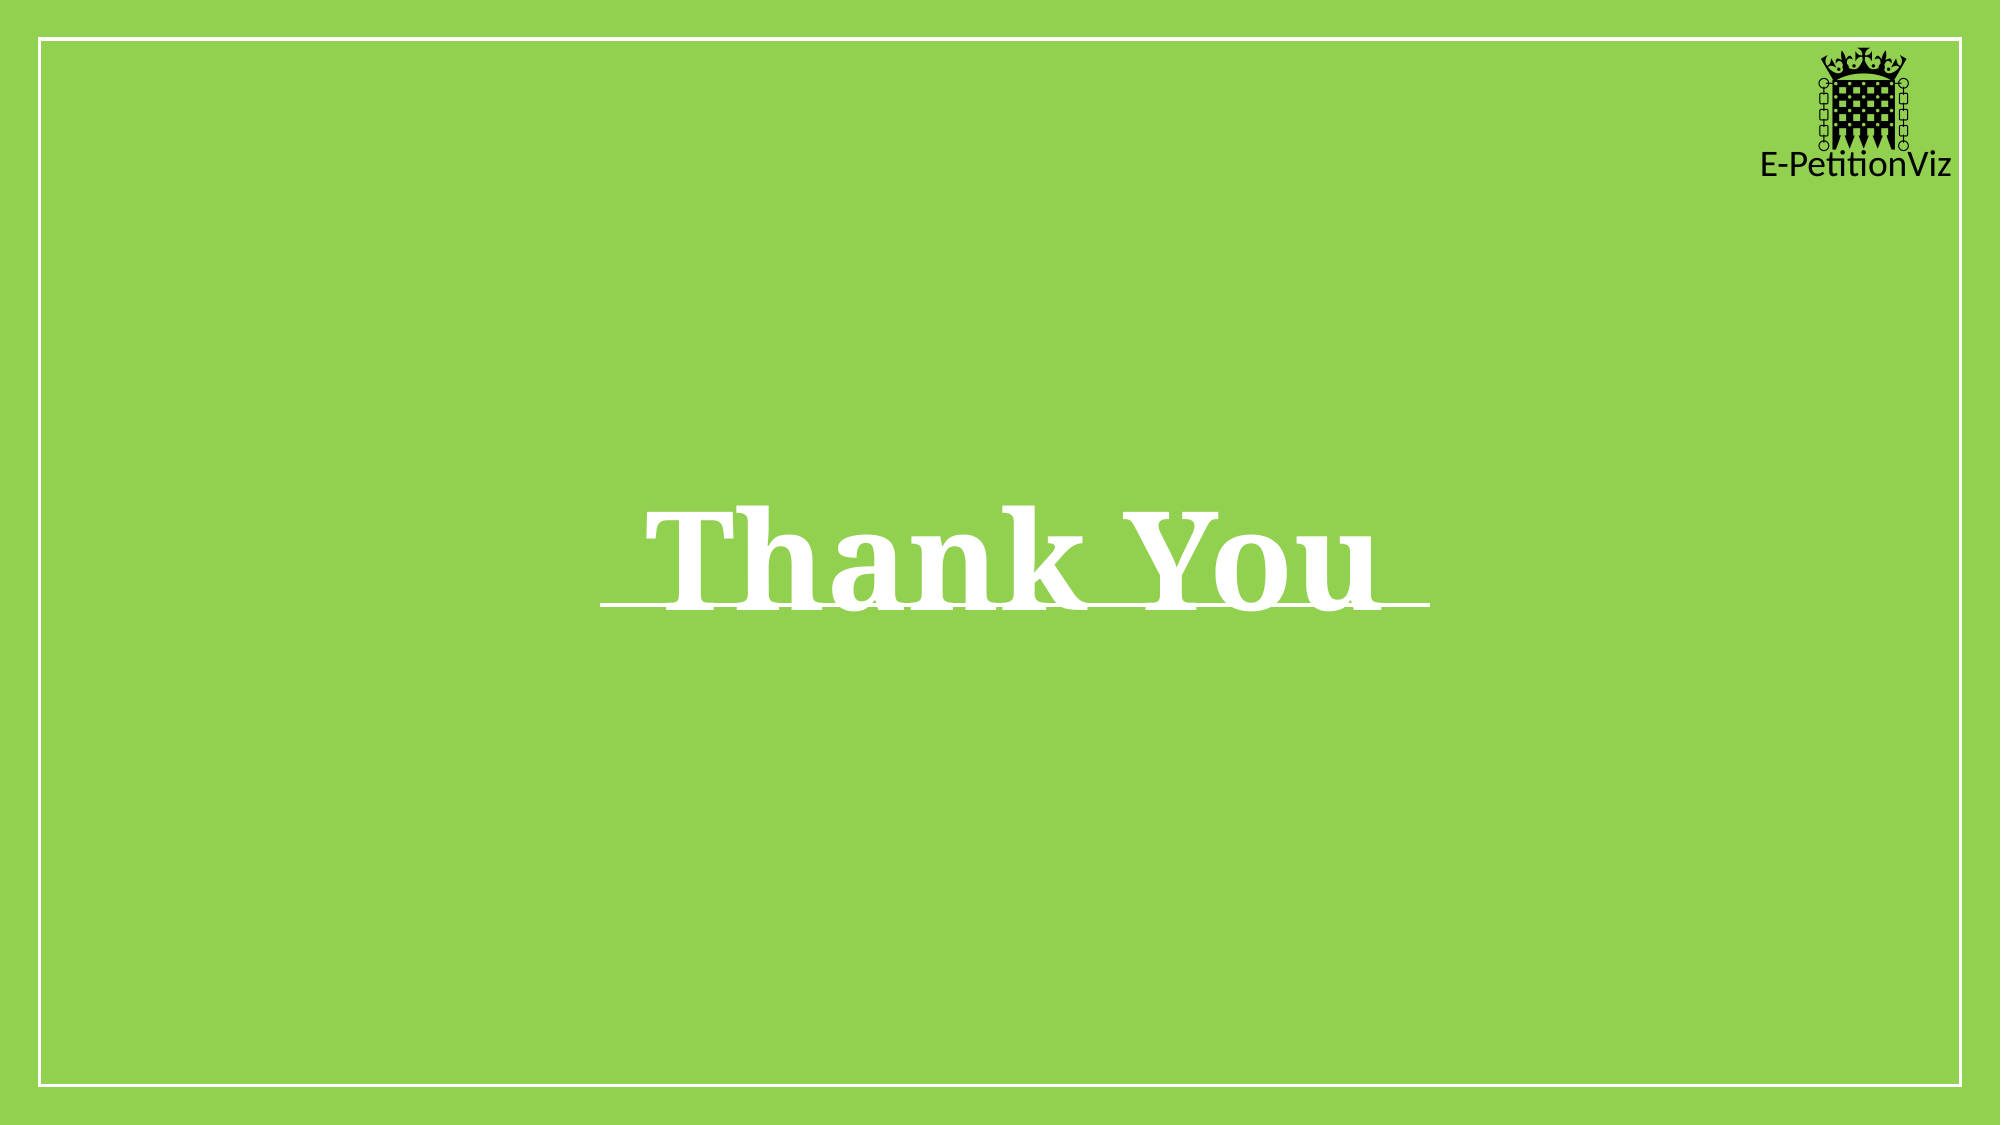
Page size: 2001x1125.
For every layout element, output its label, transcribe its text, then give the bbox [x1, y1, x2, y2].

picture [1818, 47, 1909, 156]
text_box E-PetitionViz [1745, 131, 2000, 192]
text_box [38, 38, 1962, 1087]
text_box Thank You [493, 454, 1537, 839]
